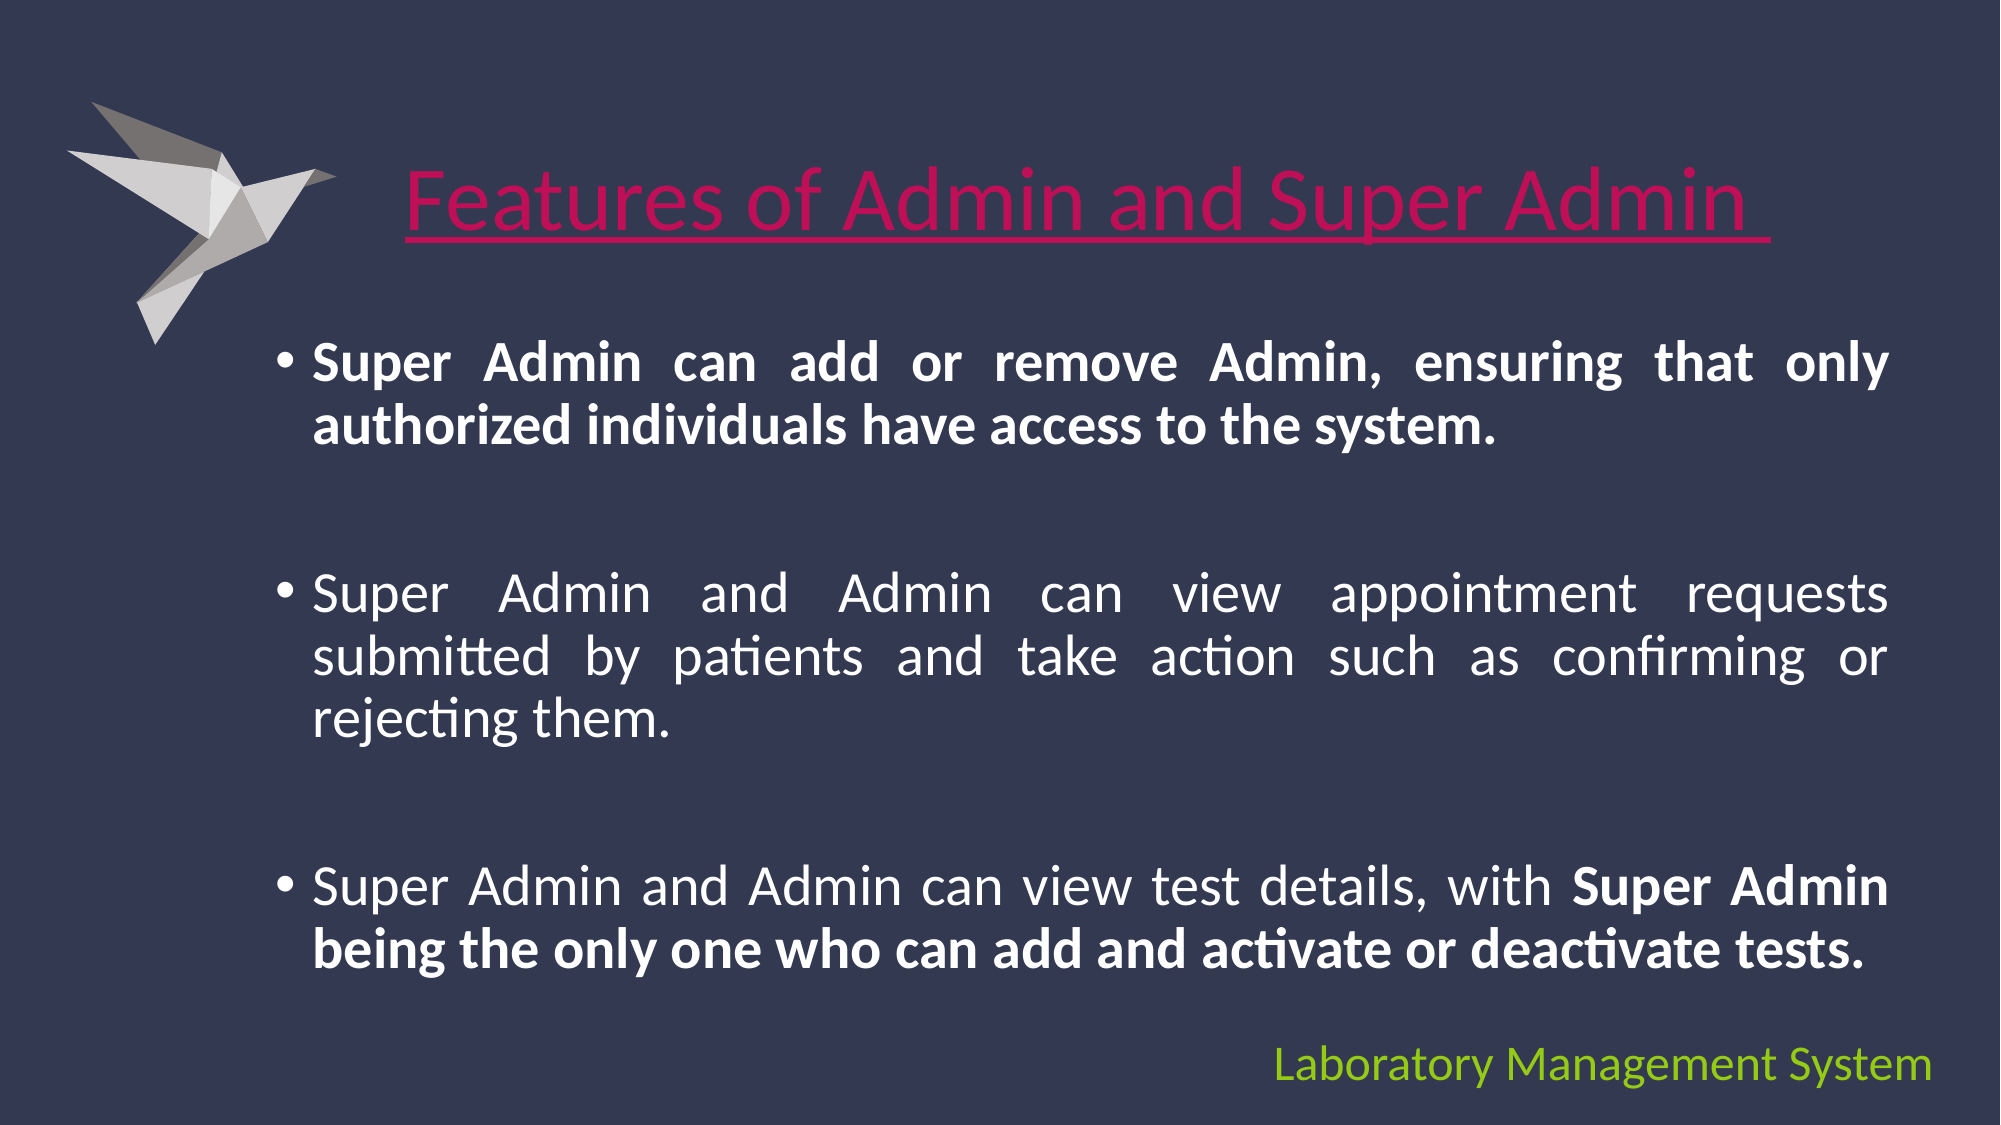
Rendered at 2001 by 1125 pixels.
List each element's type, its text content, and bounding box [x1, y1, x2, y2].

text_box Laboratory Management System [1082, 1023, 2000, 1099]
list Super Admin can add or remove Admin, ensuring that only authorized individuals have access to the system. Super Admin and Admin can view appointment requests submitted by patients and take action such as confirming or rejecting them. Super Admin and Admin can view test details, with Super Admin being the only one who can add and activate or deactivate tests. [260, 232, 1906, 964]
text_box Features of Admin and Super Admin [344, 131, 1832, 257]
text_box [66, 101, 337, 345]
